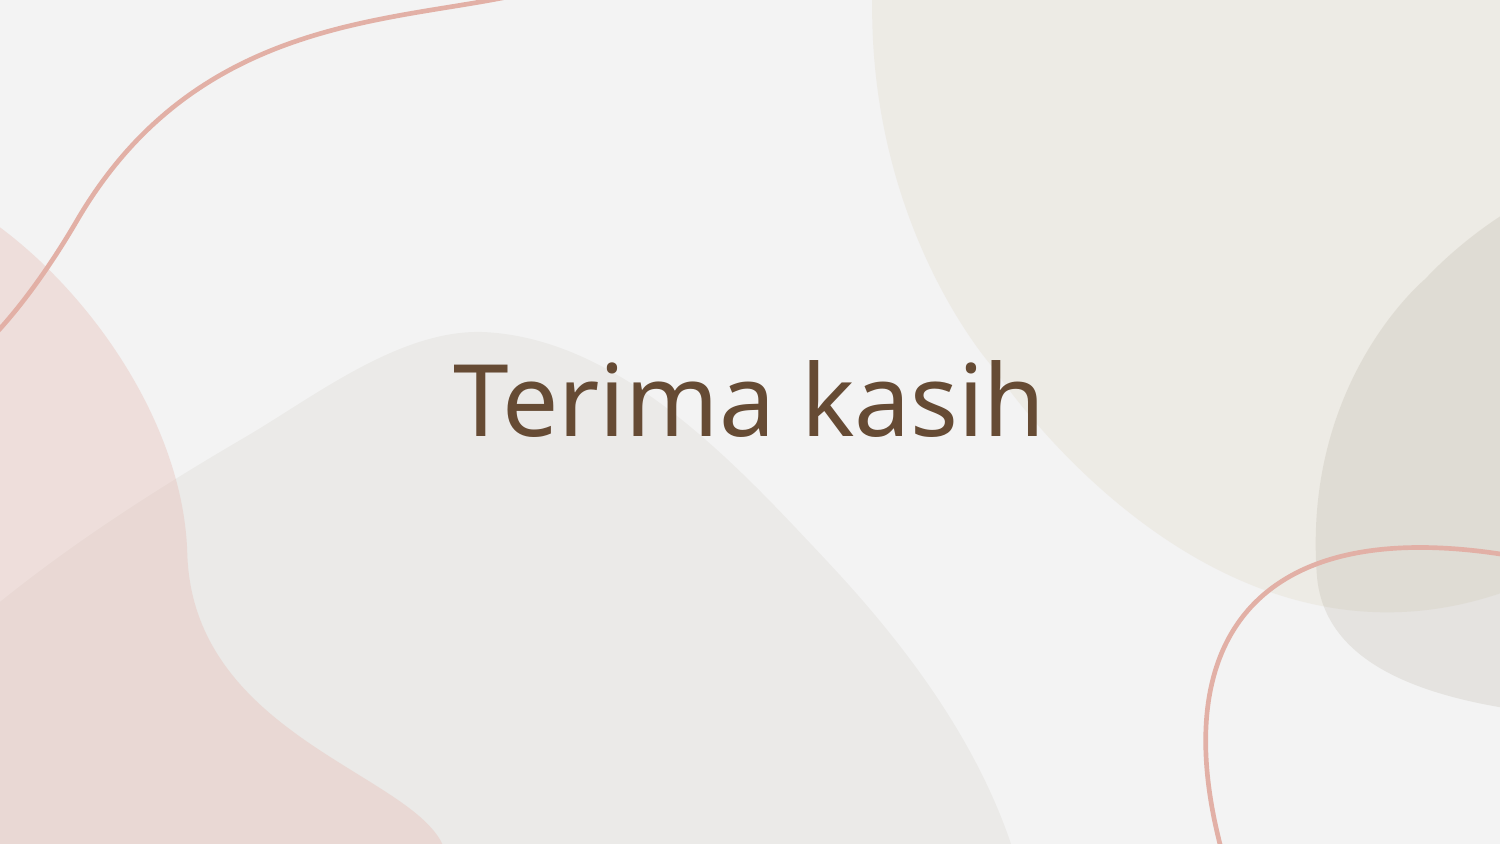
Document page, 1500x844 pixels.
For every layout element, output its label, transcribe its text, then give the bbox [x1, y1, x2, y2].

title Terima kasih [287, 219, 1213, 472]
